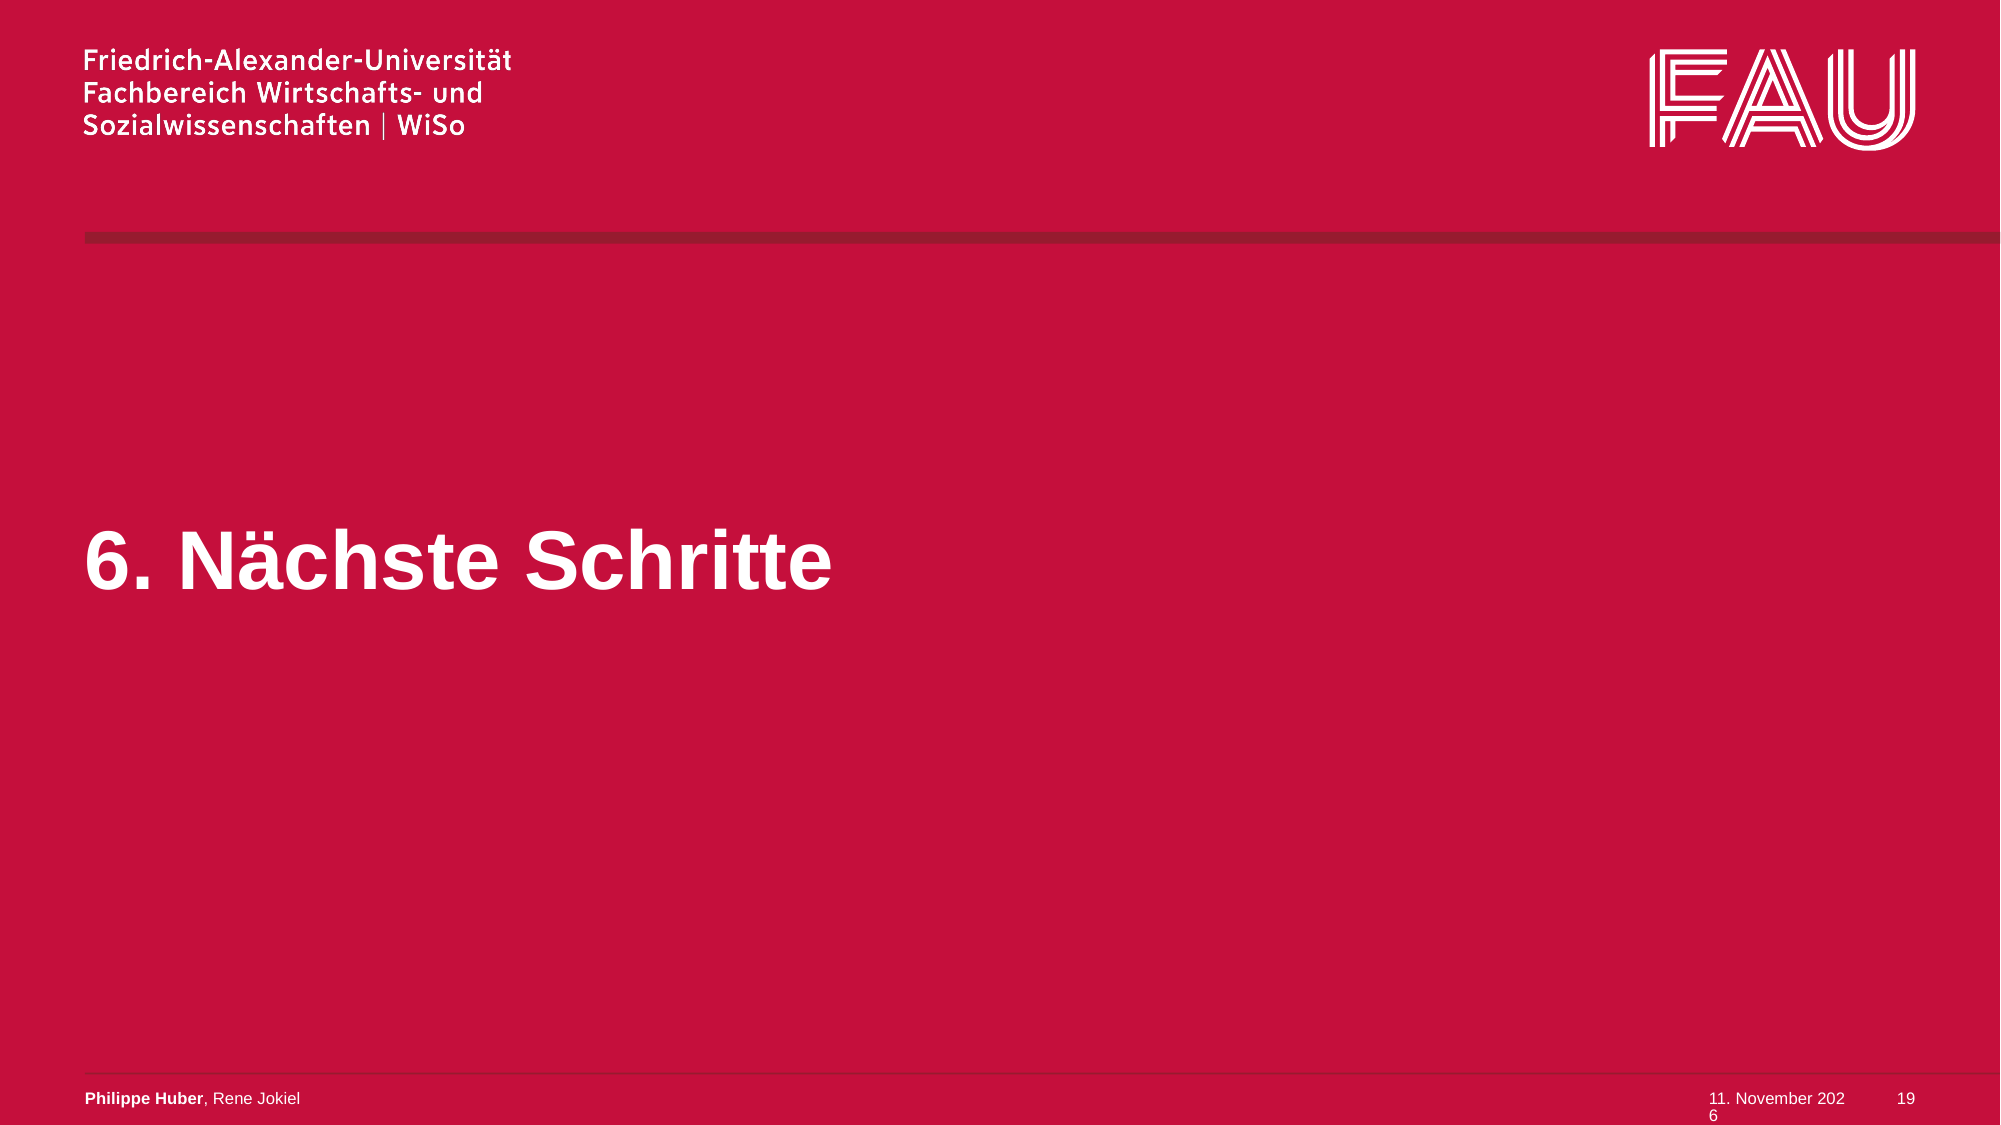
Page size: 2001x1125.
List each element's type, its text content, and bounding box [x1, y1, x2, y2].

slide_number 19 [1883, 1088, 1916, 1109]
footer Philippe Huber, Rene Jokiel [85, 1088, 1656, 1109]
title 6. Nächste Schritte [85, 517, 1916, 608]
slide_number 20. Dezember 2022 [1708, 1088, 1849, 1109]
